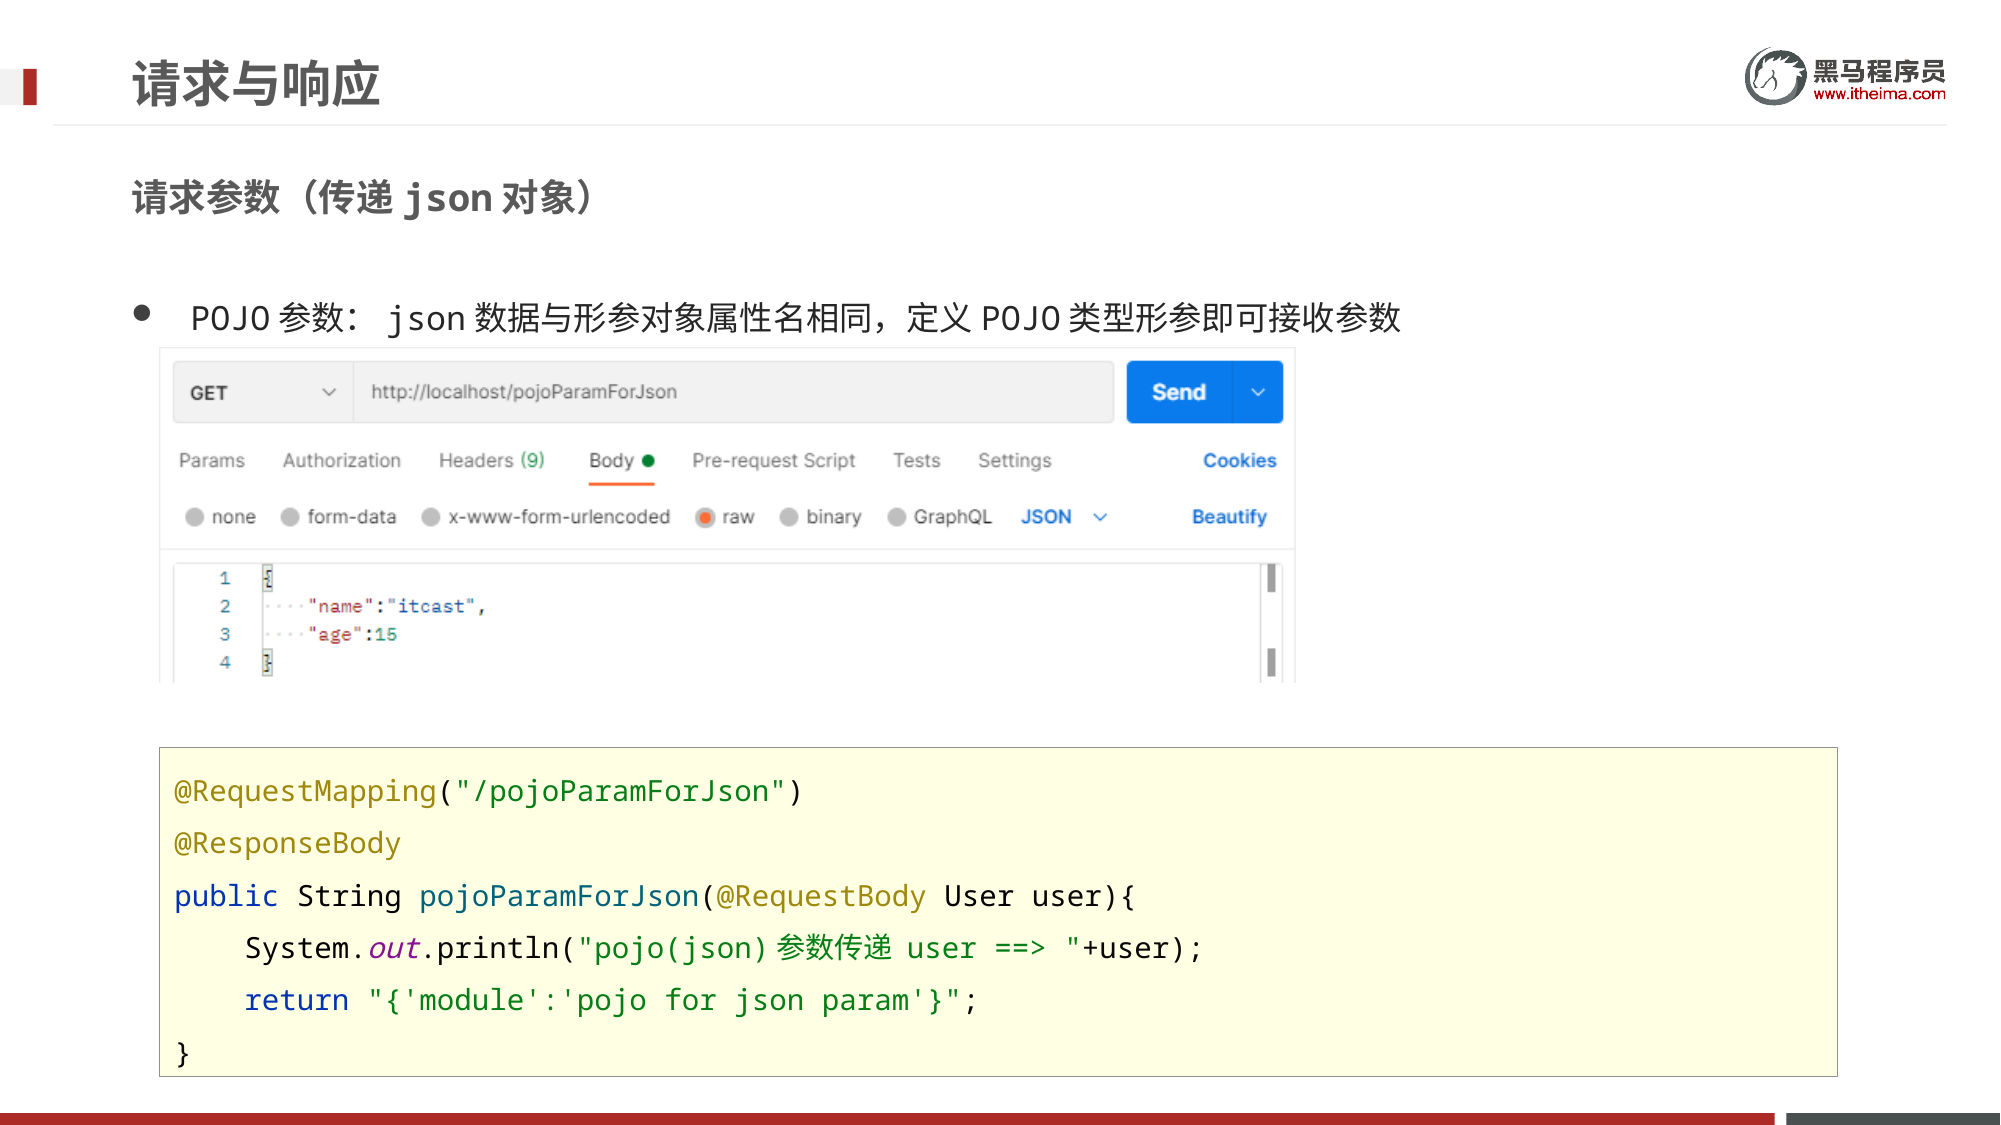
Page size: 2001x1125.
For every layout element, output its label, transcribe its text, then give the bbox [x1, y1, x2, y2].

list POJO参数：json数据与形参对象属性名相同，定义POJO类型形参即可接收参数 [116, 270, 1880, 963]
list 请求参数（传递json对象） [116, 154, 1880, 239]
title 请求与响应 [116, 40, 1556, 125]
picture [159, 346, 1296, 684]
text_box @RequestMapping("/pojoParamForJson") @ResponseBody public String pojoParamForJson(@RequestBody User user){ System.out.println("pojo(json)参数传递 user ==> "+user); return "{'module':'pojo for json param'}"; } [159, 747, 1837, 1077]
picture [1744, 46, 1946, 106]
